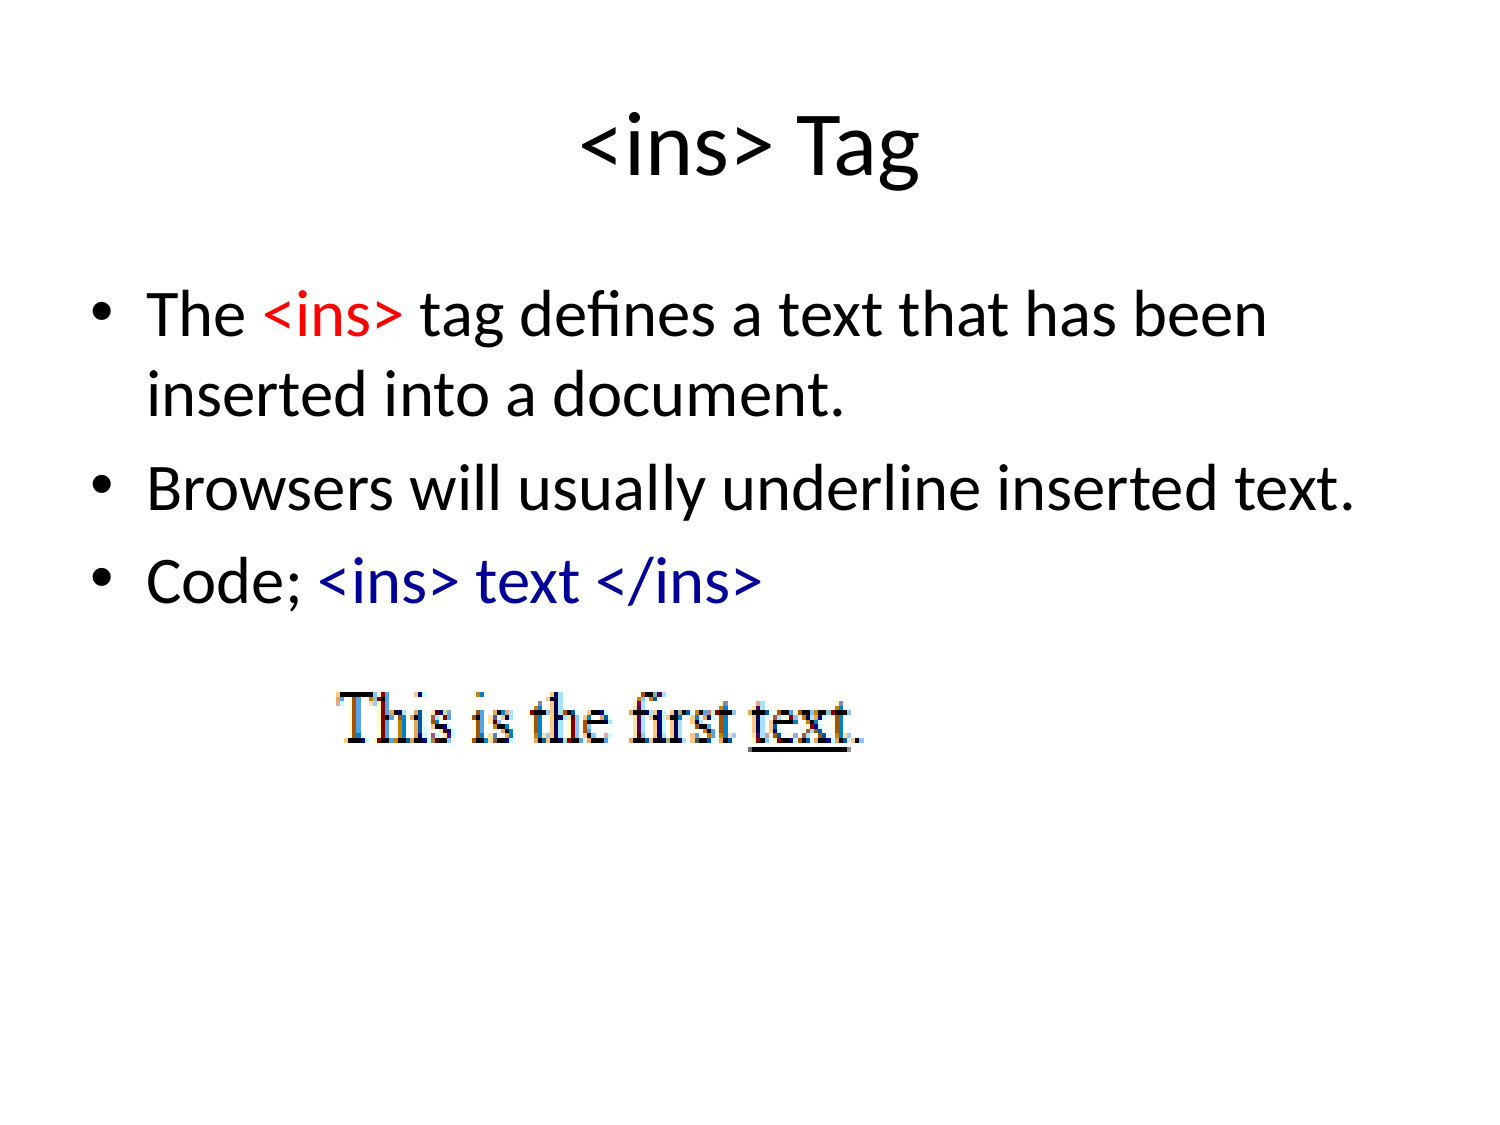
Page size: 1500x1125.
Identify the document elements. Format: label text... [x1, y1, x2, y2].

title <ins> Tag [75, 45, 1425, 233]
picture [324, 637, 963, 818]
list The <ins> tag defines a text that has been inserted into a document. Browsers will usually underline inserted text. Code; <ins> text </ins> [75, 262, 1425, 1005]
